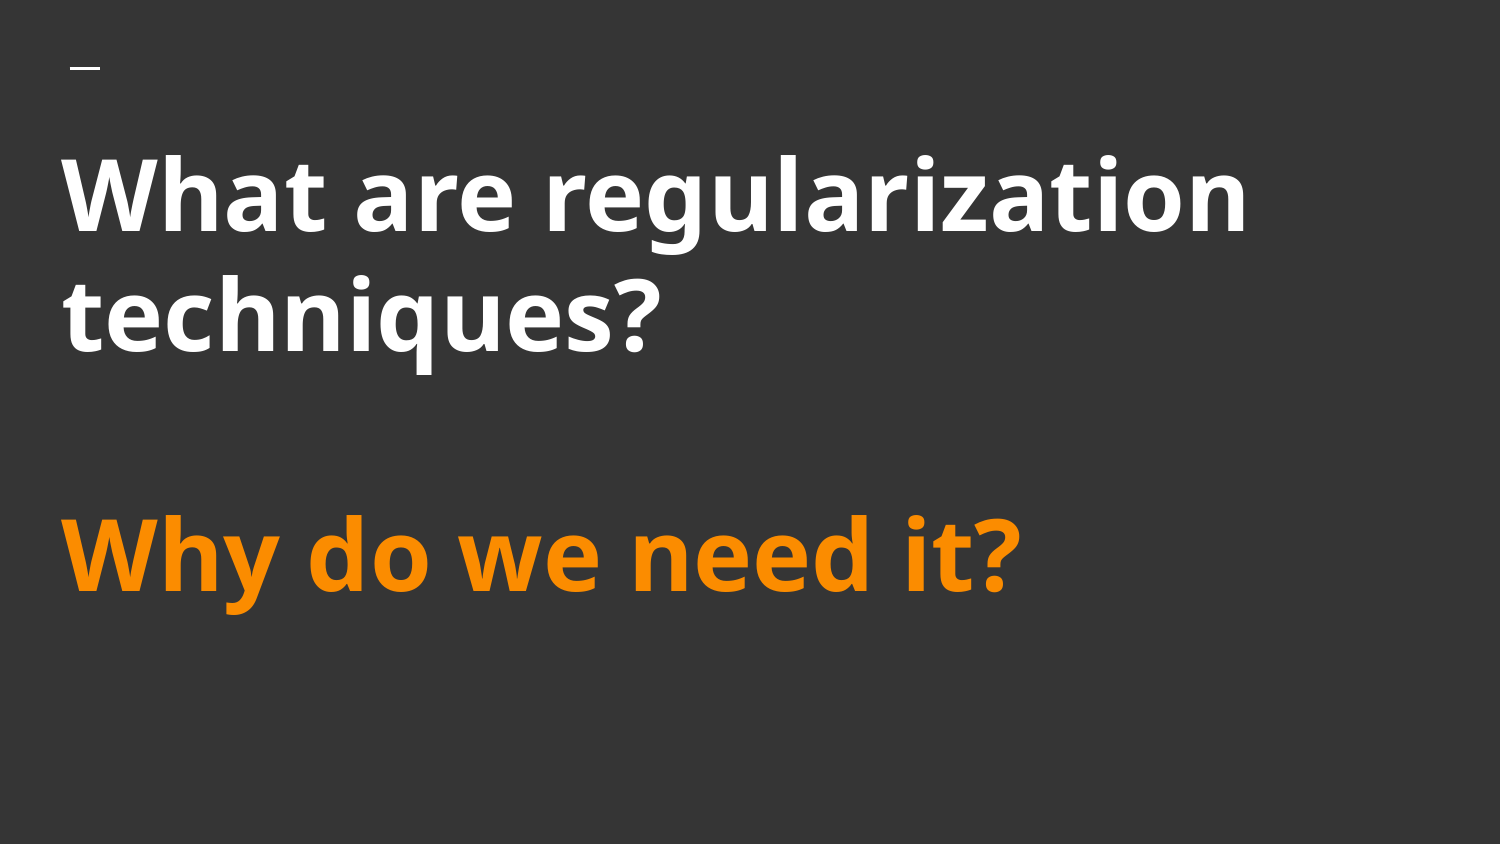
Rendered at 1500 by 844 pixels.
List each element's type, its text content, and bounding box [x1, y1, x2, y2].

title What are regularization techniques? Why do we need it? [46, 116, 1463, 746]
